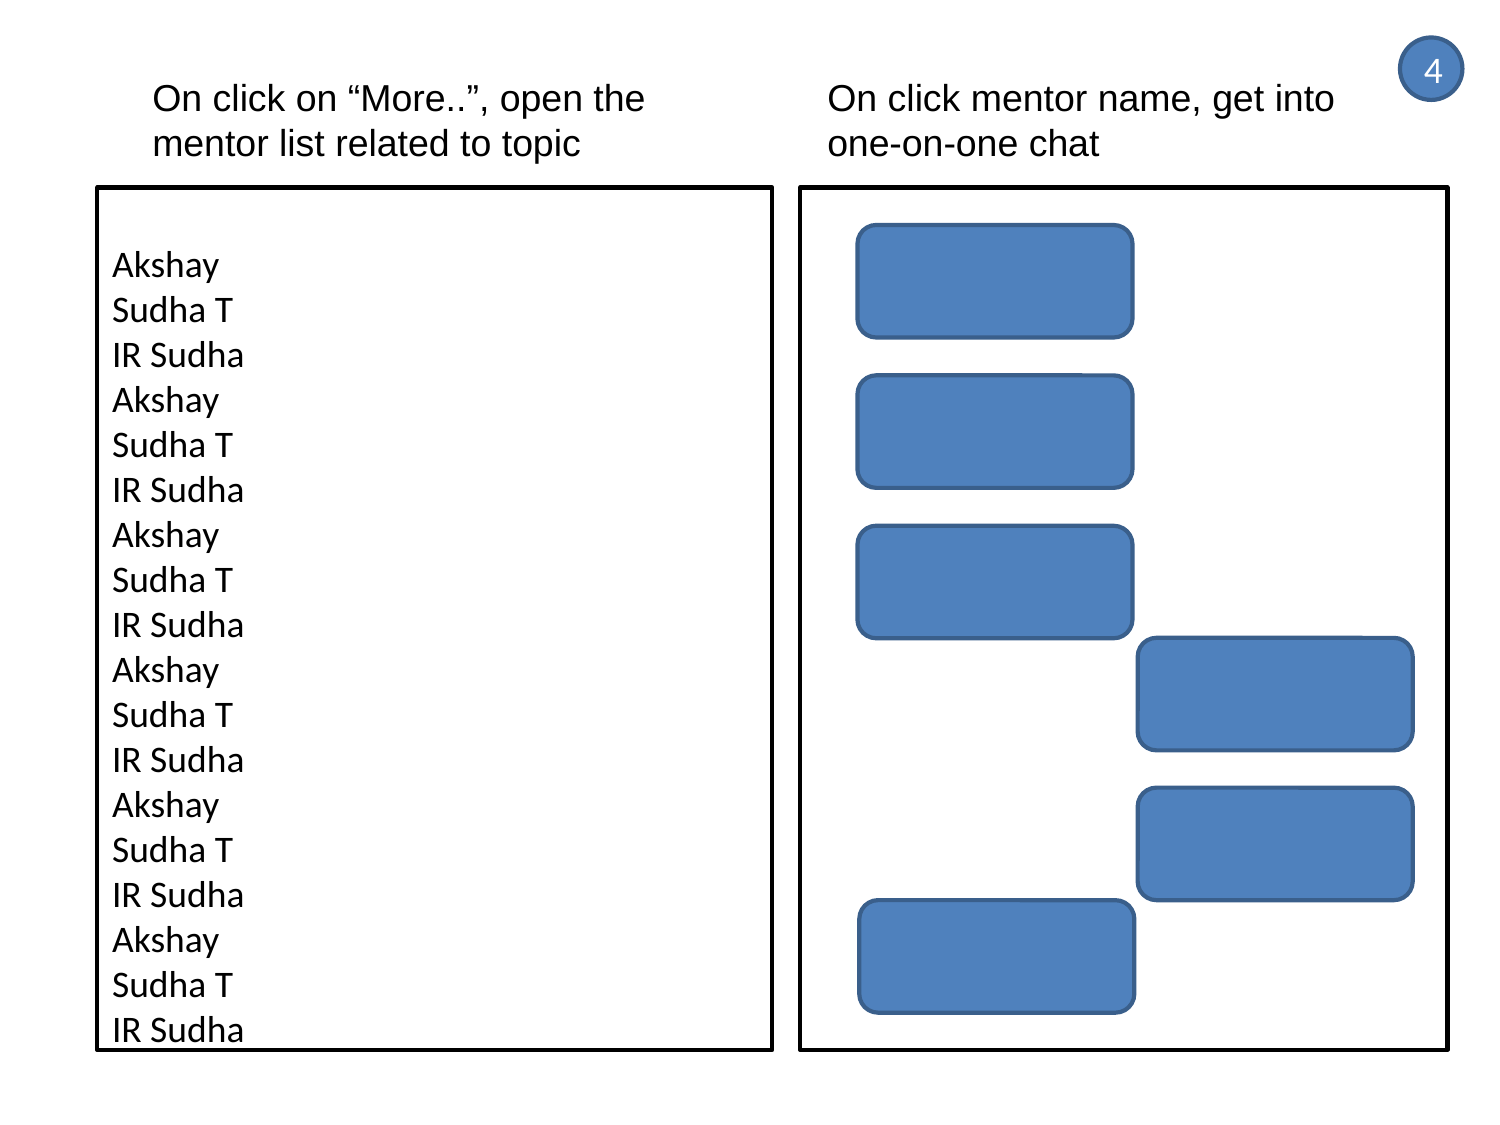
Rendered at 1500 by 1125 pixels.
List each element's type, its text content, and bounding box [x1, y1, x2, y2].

text_box [798, 185, 1450, 1052]
text_box [1135, 635, 1415, 753]
text_box On click mentor name, get into one-on-one chat [812, 66, 1375, 172]
text_box [857, 898, 1137, 1015]
text_box On click on “More..”, open the mentor list related to topic [137, 66, 700, 172]
text_box [855, 373, 1135, 490]
text_box 4 [1397, 35, 1465, 103]
text_box [855, 523, 1135, 641]
text_box [1135, 785, 1415, 903]
text_box [855, 222, 1135, 340]
text_box Akshay Sudha T IR Sudha Akshay Sudha T IR Sudha Akshay Sudha T IR Sudha Akshay Sudha T IR Sudha Akshay Sudha T IR Sudha Akshay Sudha T IR Sudha [95, 185, 774, 1052]
